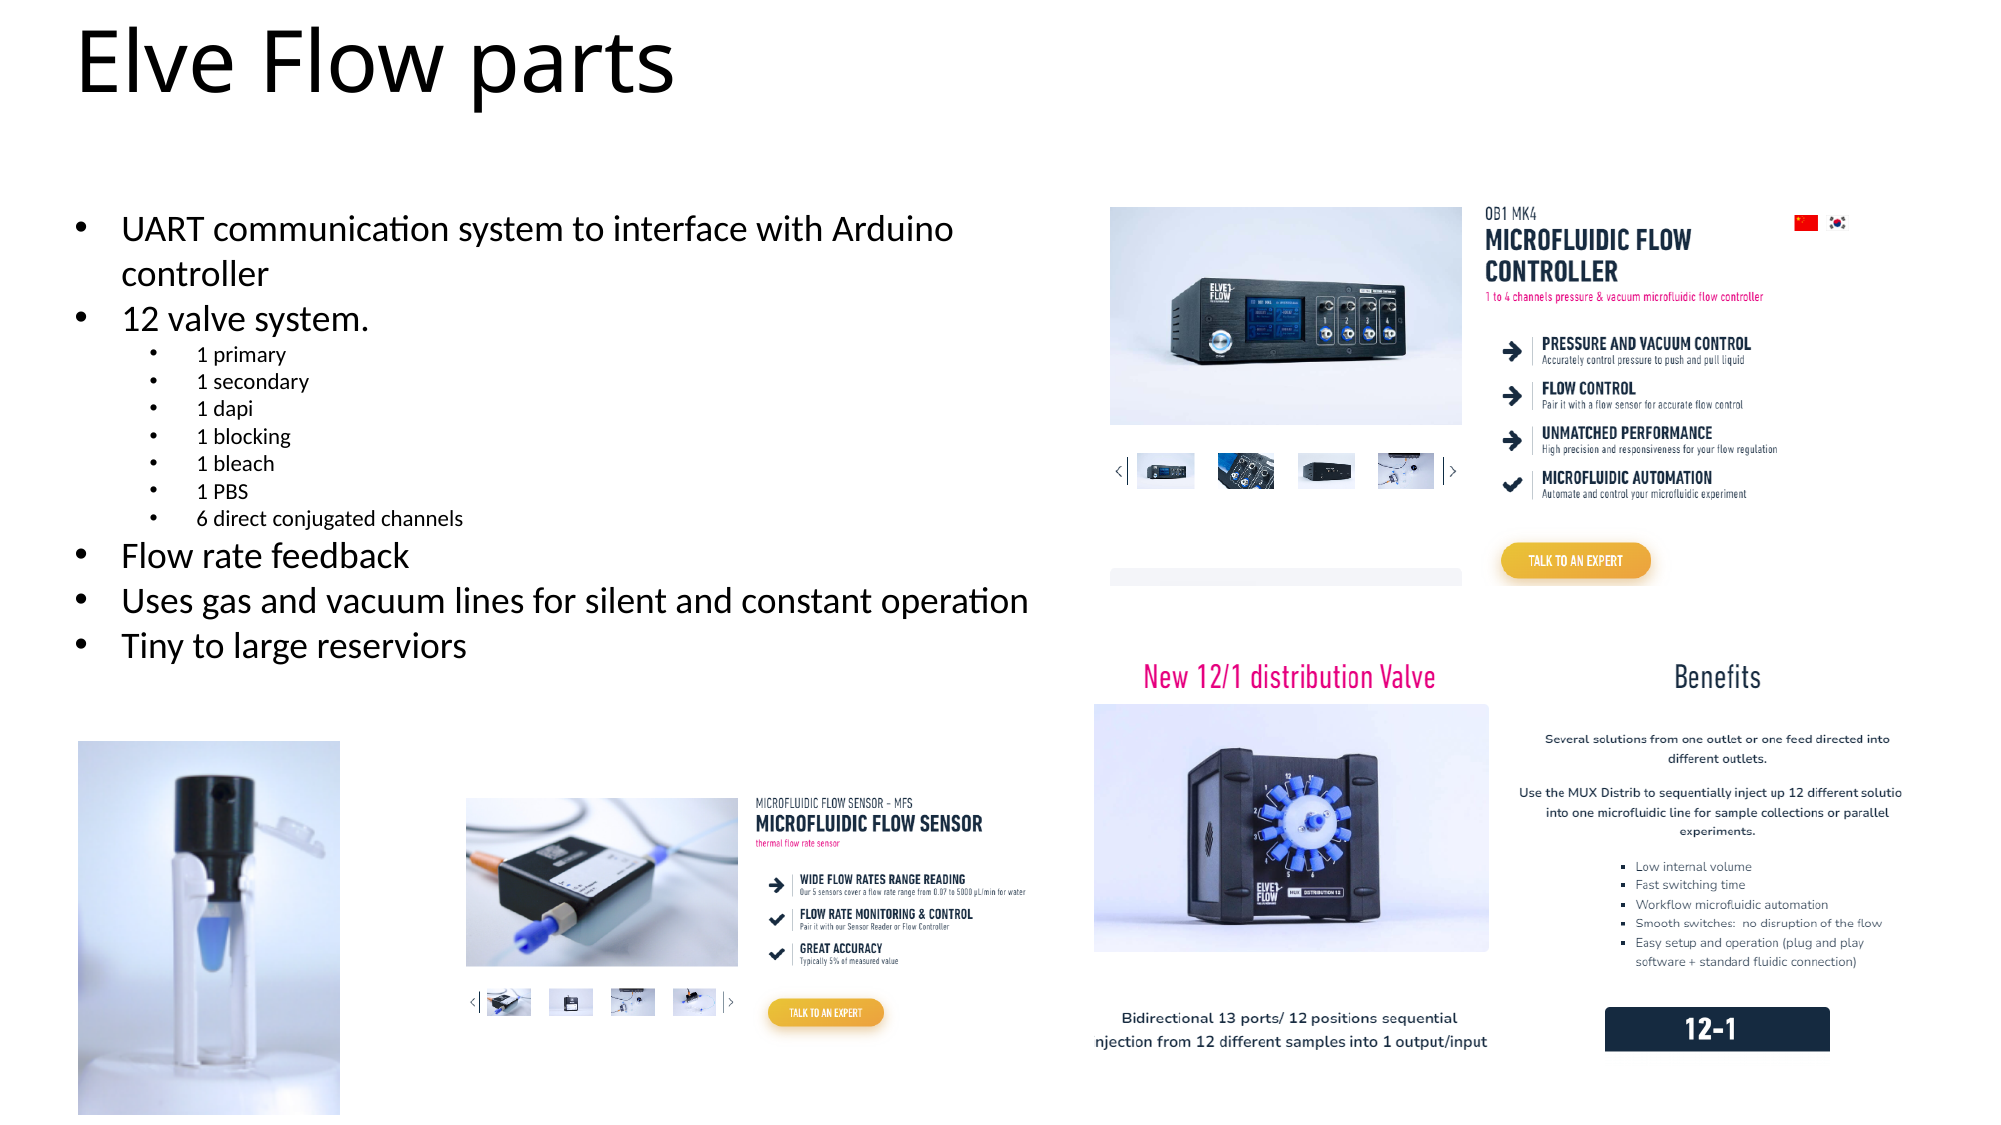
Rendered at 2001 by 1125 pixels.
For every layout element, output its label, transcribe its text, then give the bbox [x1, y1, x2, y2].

text_box UART communication system to interface with Arduino controller 12 valve system. 1 primary 1 secondary 1 dapi 1 blocking 1 bleach 1 PBS 6 direct conjugated channels Flow rate feedback Uses gas and vacuum lines for silent and constant operation Tiny to large reserviors [59, 196, 1095, 674]
title Elve Flow parts [59, 9, 1785, 119]
picture [1094, 646, 1902, 1066]
picture [78, 741, 340, 1115]
picture [439, 784, 1050, 1051]
picture [1072, 184, 1902, 586]
